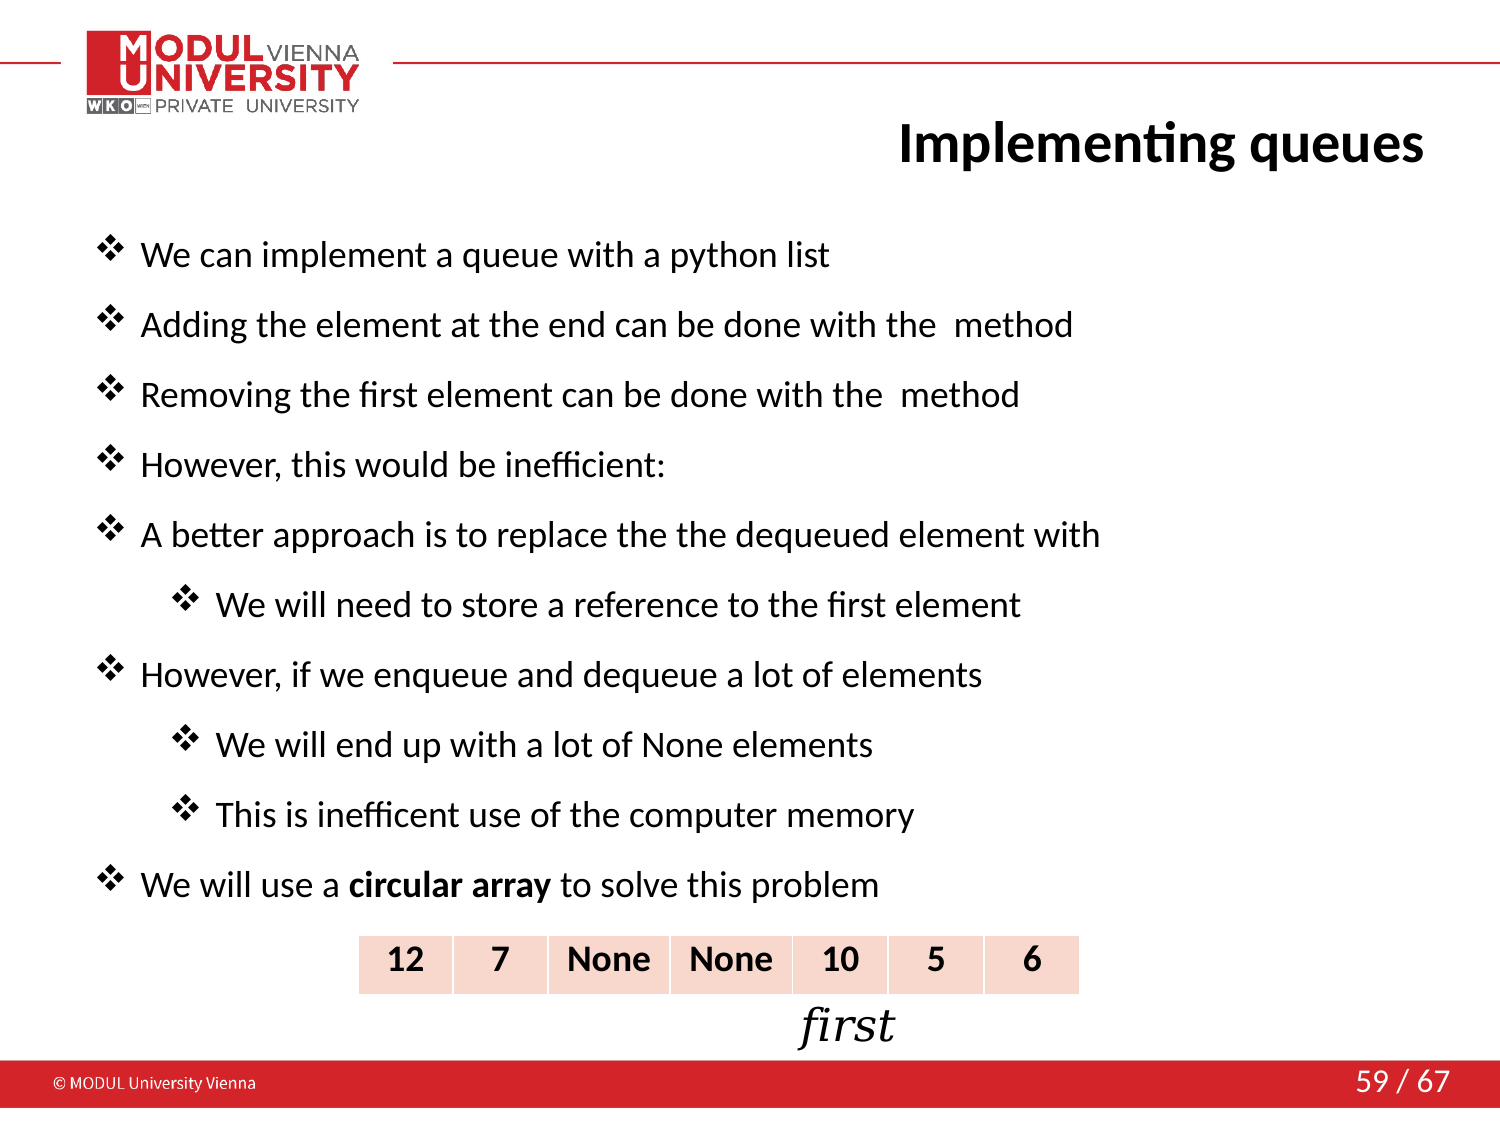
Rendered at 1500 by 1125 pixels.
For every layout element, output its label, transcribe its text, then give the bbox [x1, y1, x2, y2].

table_header 10 [793, 936, 887, 994]
table_header None [549, 936, 669, 994]
table_header 7 [454, 936, 547, 994]
title Implementing queues [75, 44, 1425, 233]
picture [0, 0, 1500, 1125]
table_header 12 [359, 936, 452, 994]
table_header None [671, 936, 792, 994]
table_header 5 [889, 936, 983, 994]
table_header 6 [985, 936, 1079, 994]
